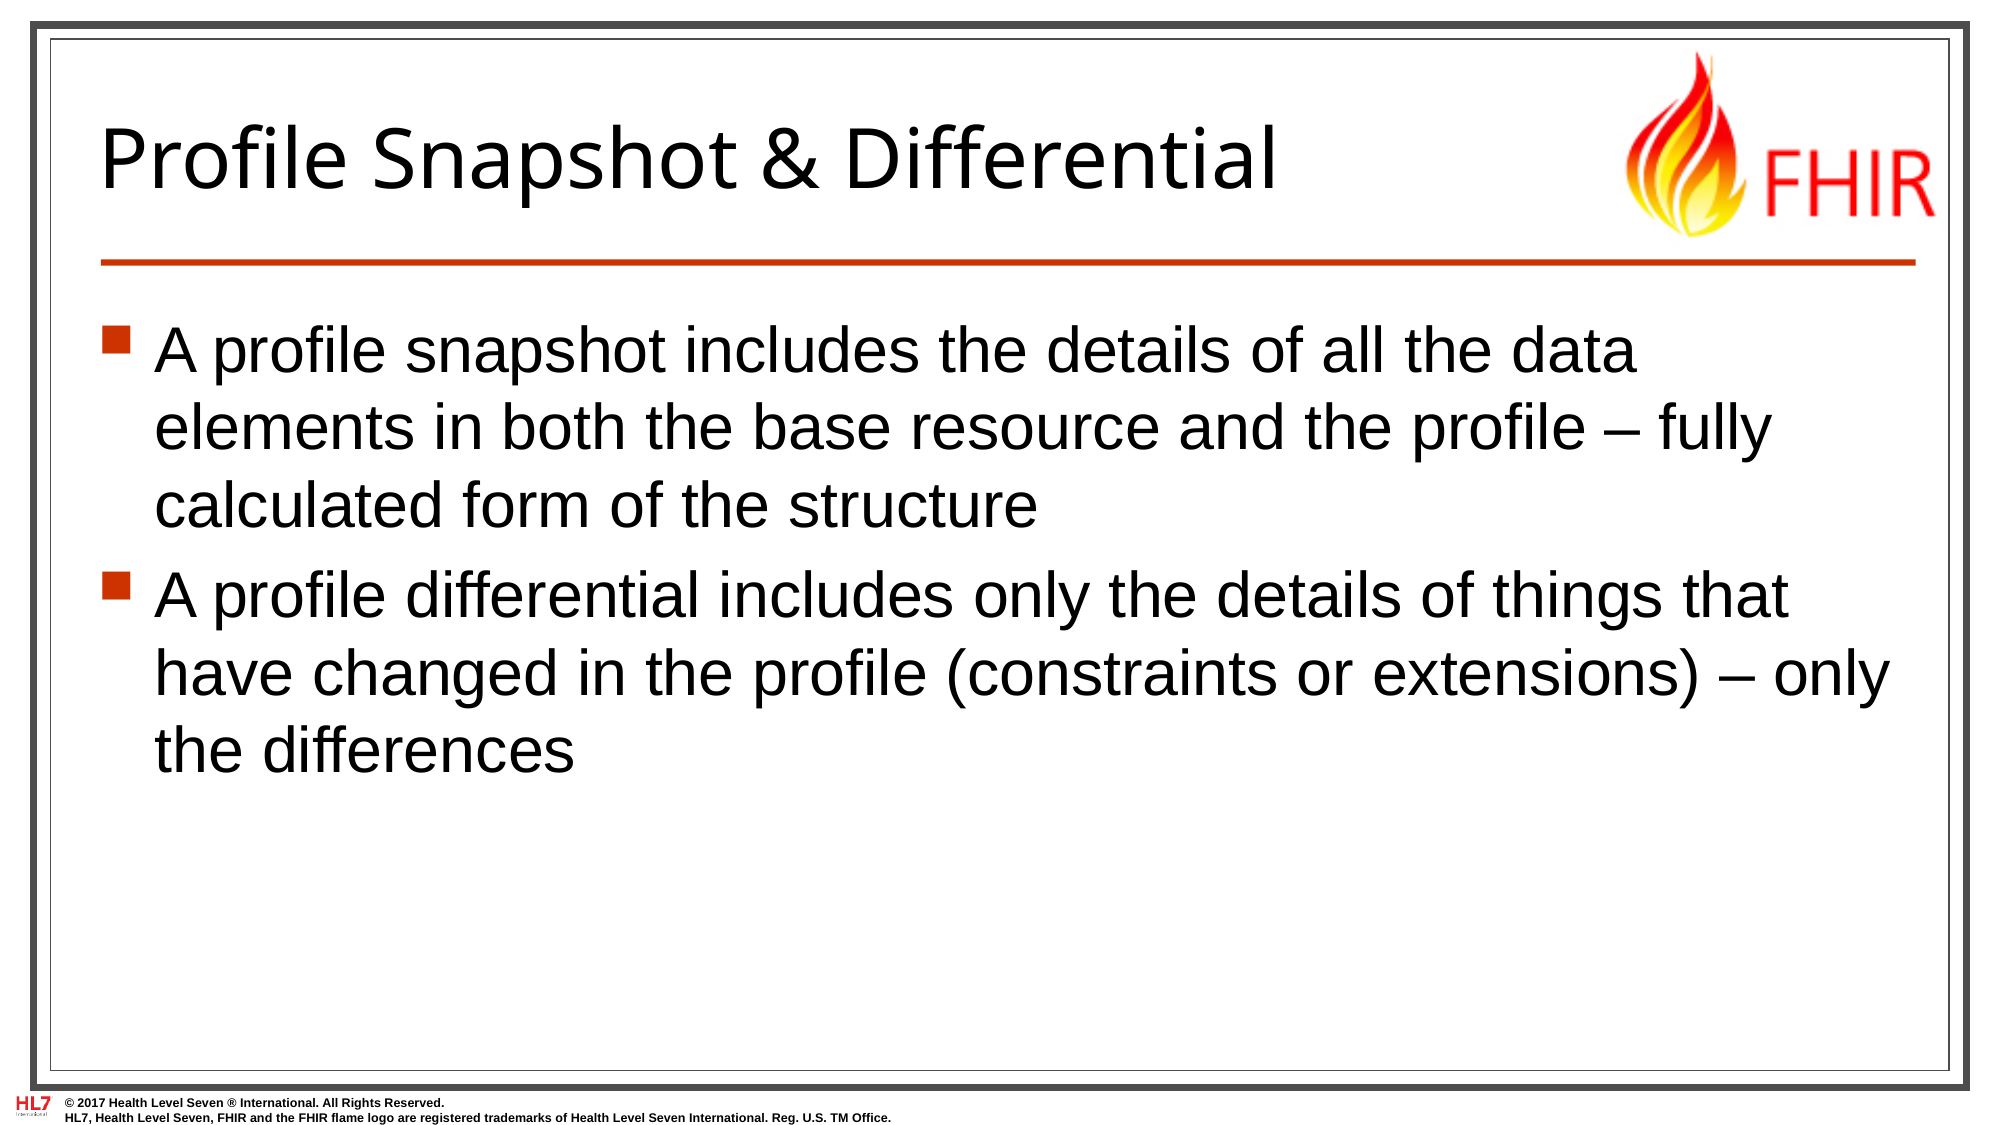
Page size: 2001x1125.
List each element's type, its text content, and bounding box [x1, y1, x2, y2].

picture [1613, 41, 1948, 247]
list A profile snapshot includes the details of all the data elements in both the base resource and the profile – fully calculated form of the structure A profile differential includes only the details of things that have changed in the profile (constraints or extensions) – only the differences [83, 299, 1917, 1026]
title Profile Snapshot & Differential [83, 77, 1614, 213]
picture [16, 1096, 53, 1116]
